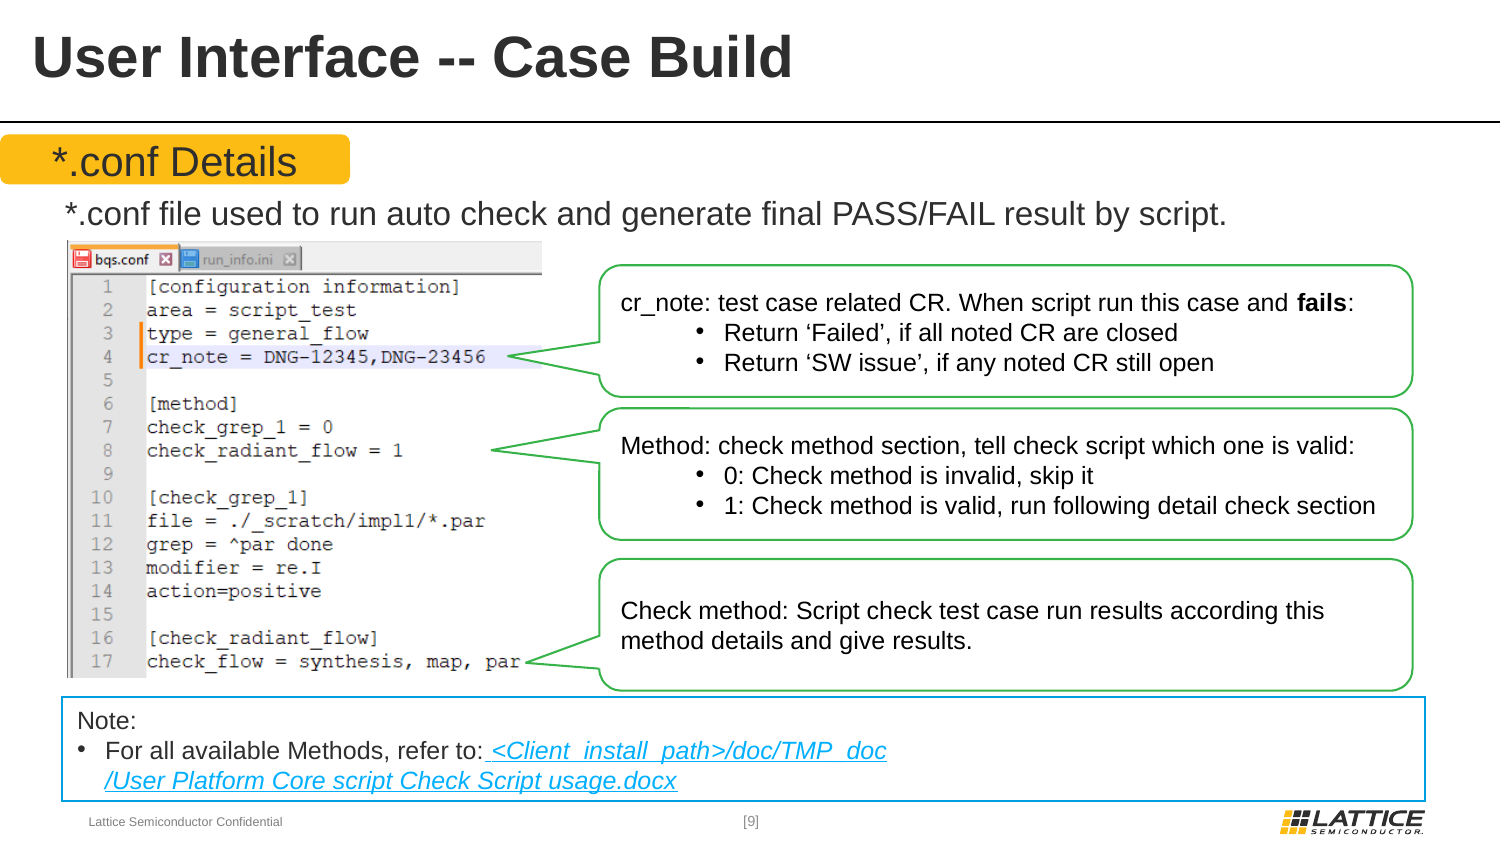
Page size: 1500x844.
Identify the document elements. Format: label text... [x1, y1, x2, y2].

text_box cr_note: test case related CR. When script run this case and fails: Return ‘Failed’, if all noted CR are closed Return ‘SW issue’, if any noted CR still open [542, 264, 1414, 398]
text_box *.conf file used to run auto check and generate final PASS/FAIL result by script. [50, 184, 1395, 239]
title User Interface -- Case Build [17, 18, 1108, 97]
text_box Check method: Script check test case run results according this method details and give results. [542, 557, 1414, 692]
picture [67, 240, 542, 678]
text_box Note: For all available Methods, refer to: <Client_install_path>/doc/TMP_doc/User Platform Core script Check Script usage.docx [61, 696, 1426, 802]
text_box *.conf Details [0, 134, 351, 185]
text_box Method: check method section, tell check script which one is valid: 0: Check method is invalid, skip it 1: Check method is valid, run following detail check section [542, 407, 1414, 541]
